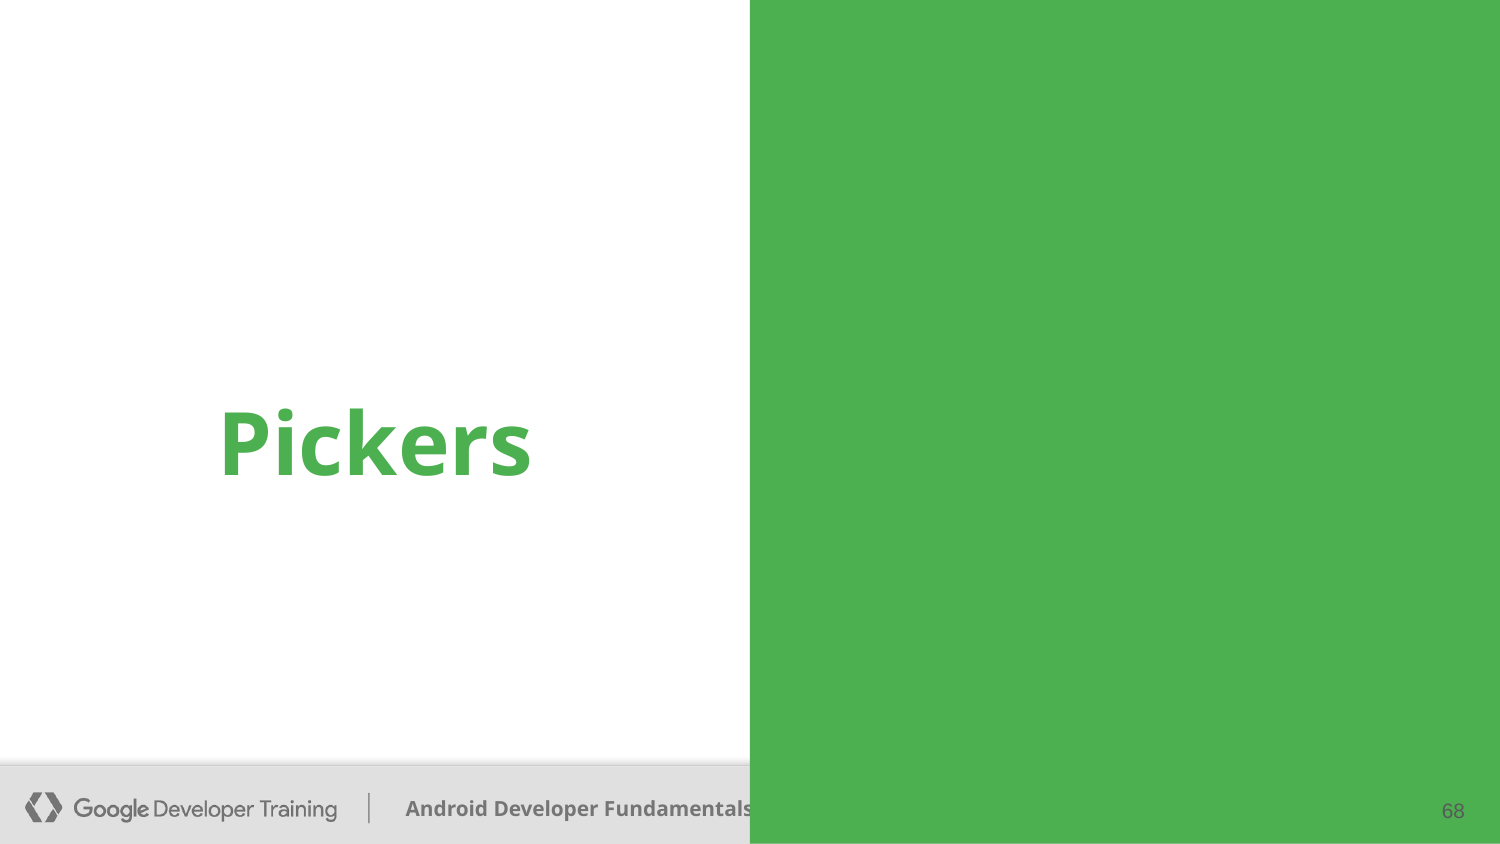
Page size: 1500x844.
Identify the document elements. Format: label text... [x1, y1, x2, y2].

picture [0, 0, 749, 844]
title Pickers [43, 264, 708, 508]
slide_number 68 [1389, 777, 1480, 842]
